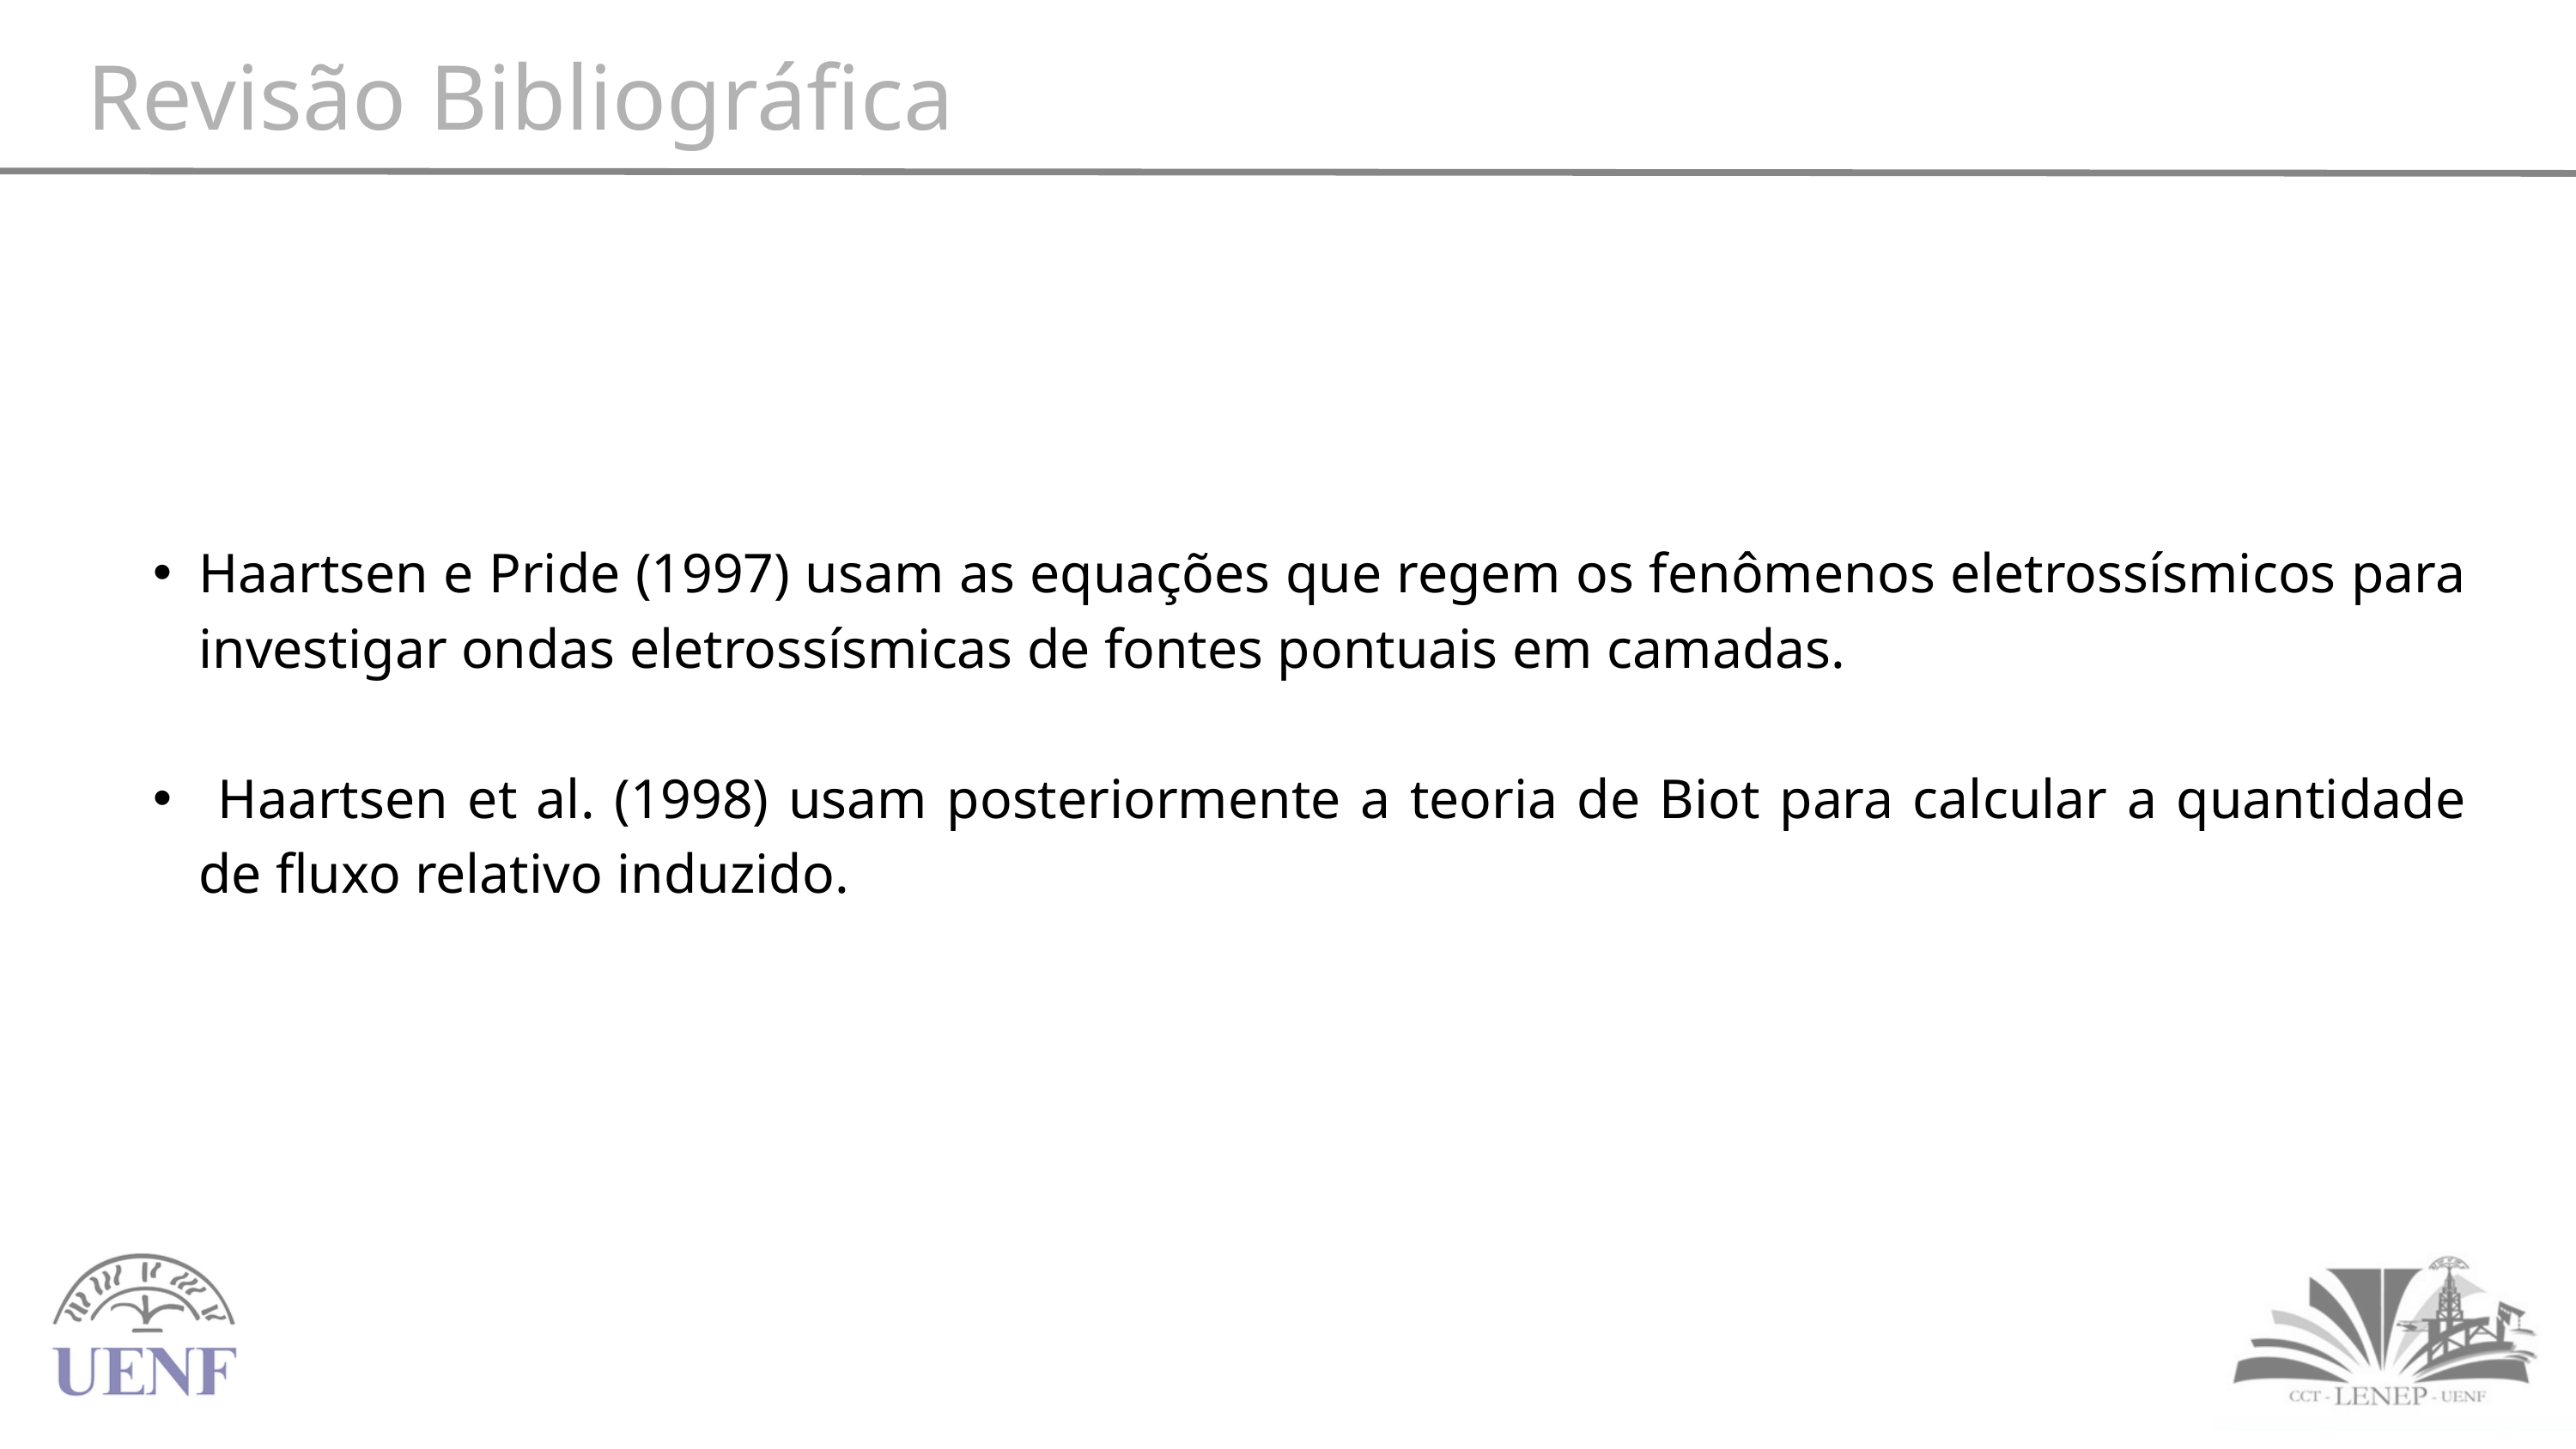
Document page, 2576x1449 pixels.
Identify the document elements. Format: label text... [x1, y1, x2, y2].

picture [2212, 1252, 2576, 1431]
text_box Haartsen e Pride (1997) usam as equações que regem os fenômenos eletrossísmicos para investigar ondas eletrossísmicas de fontes pontuais em camadas. Haartsen et al. (1998) usam posteriormente a teoria de Biot para calcular a quantidade de fluxo relativo induzido. [107, 528, 2469, 1055]
text_box Revisão Bibliográfica [50, 22, 991, 149]
picture [50, 1252, 240, 1398]
